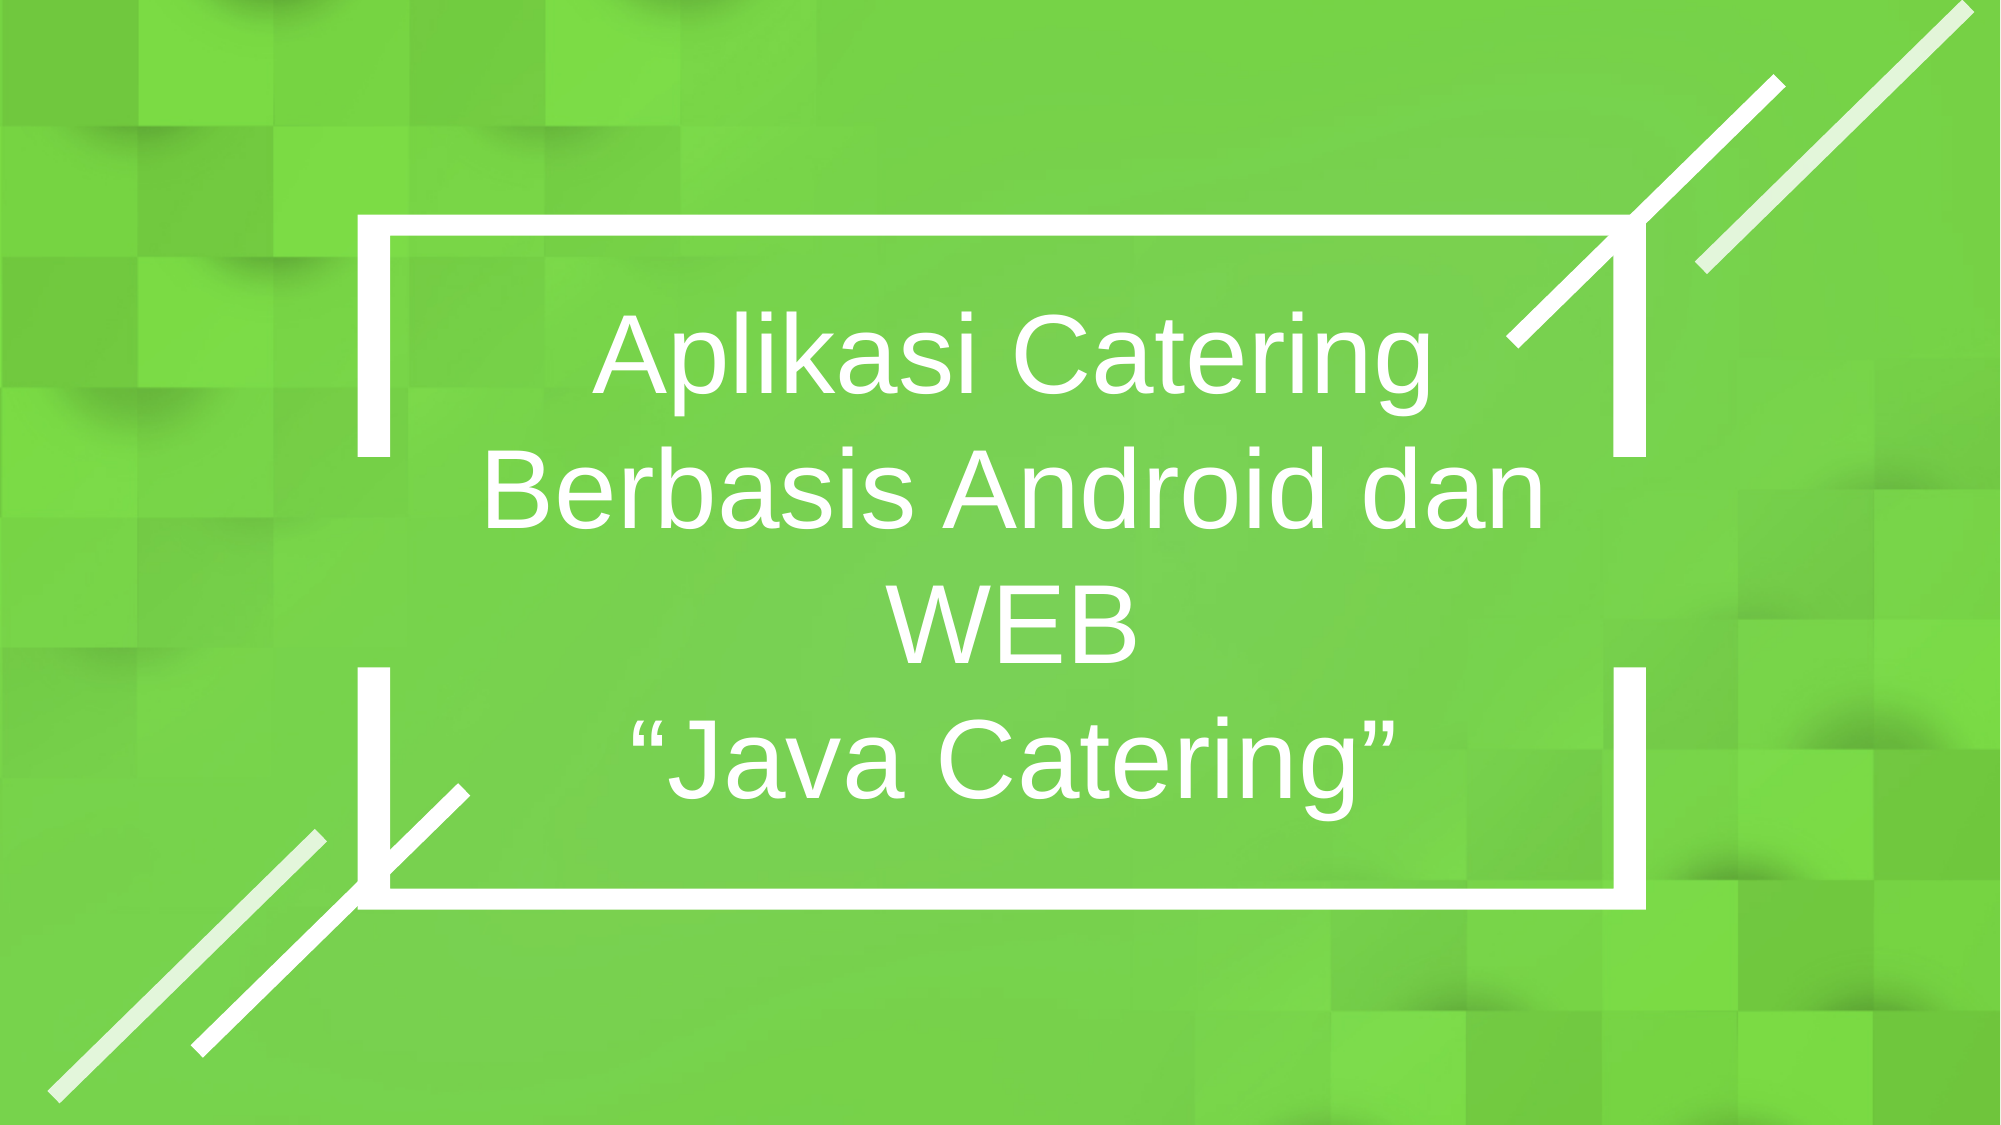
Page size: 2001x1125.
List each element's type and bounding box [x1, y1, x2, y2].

picture [0, 0, 2001, 1125]
text_box [0, 128, 2000, 975]
picture [0, 0, 1960, 128]
